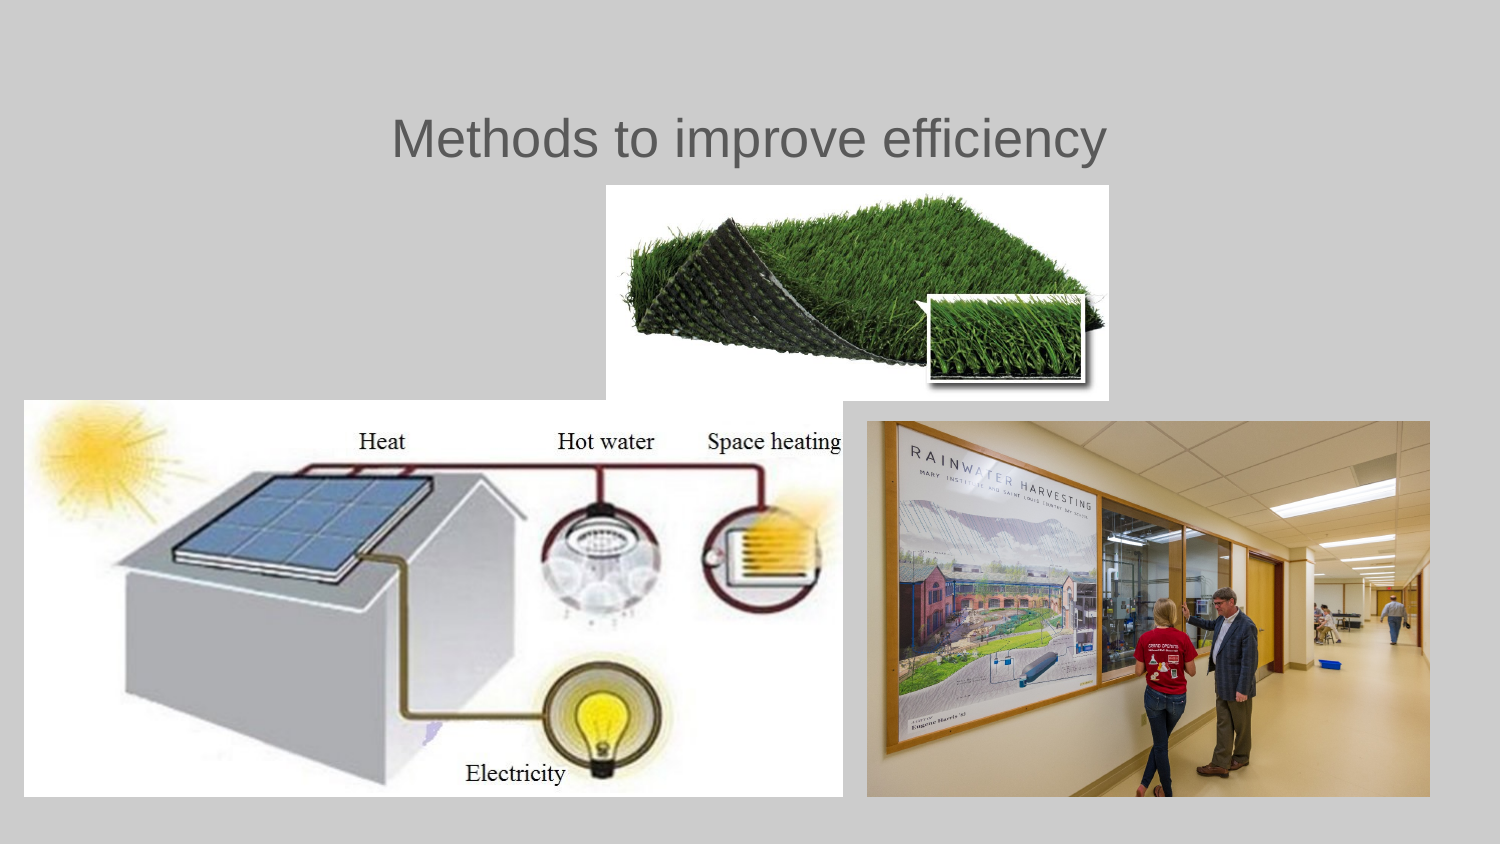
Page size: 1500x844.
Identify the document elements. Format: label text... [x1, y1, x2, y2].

text_box Methods to improve efficiency [159, 88, 1341, 214]
picture [867, 421, 1430, 798]
picture [24, 184, 1109, 798]
